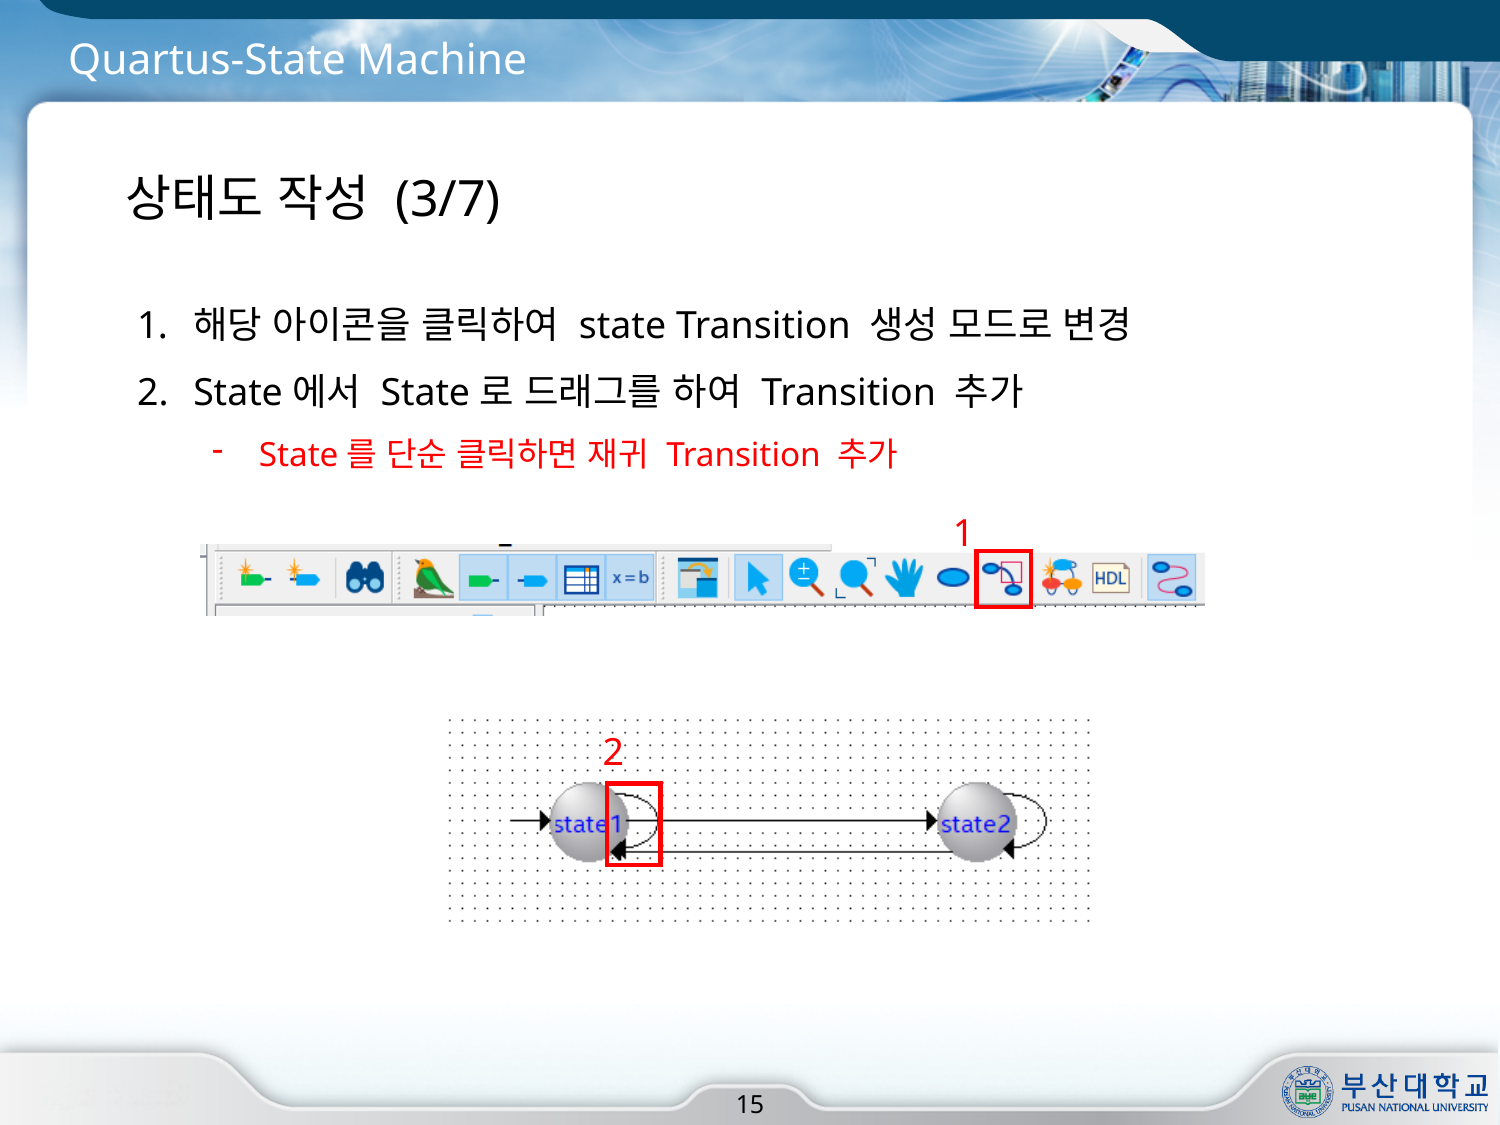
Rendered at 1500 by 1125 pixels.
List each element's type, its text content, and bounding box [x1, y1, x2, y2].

title Quartus-State Machine [53, 24, 1081, 91]
text_box 해당 아이콘을 클릭하여 state Transition 생성 모드로 변경 State에서 State로 드래그를 하여 Transition 추가 State를 단순 클릭하면 재귀 Transition 추가 [122, 270, 1439, 477]
text_box 상태도 작성 (3/7) [110, 159, 517, 235]
text_box 1 [938, 502, 1015, 544]
picture [0, 0, 1500, 1125]
slide_number 15 [696, 1075, 804, 1125]
